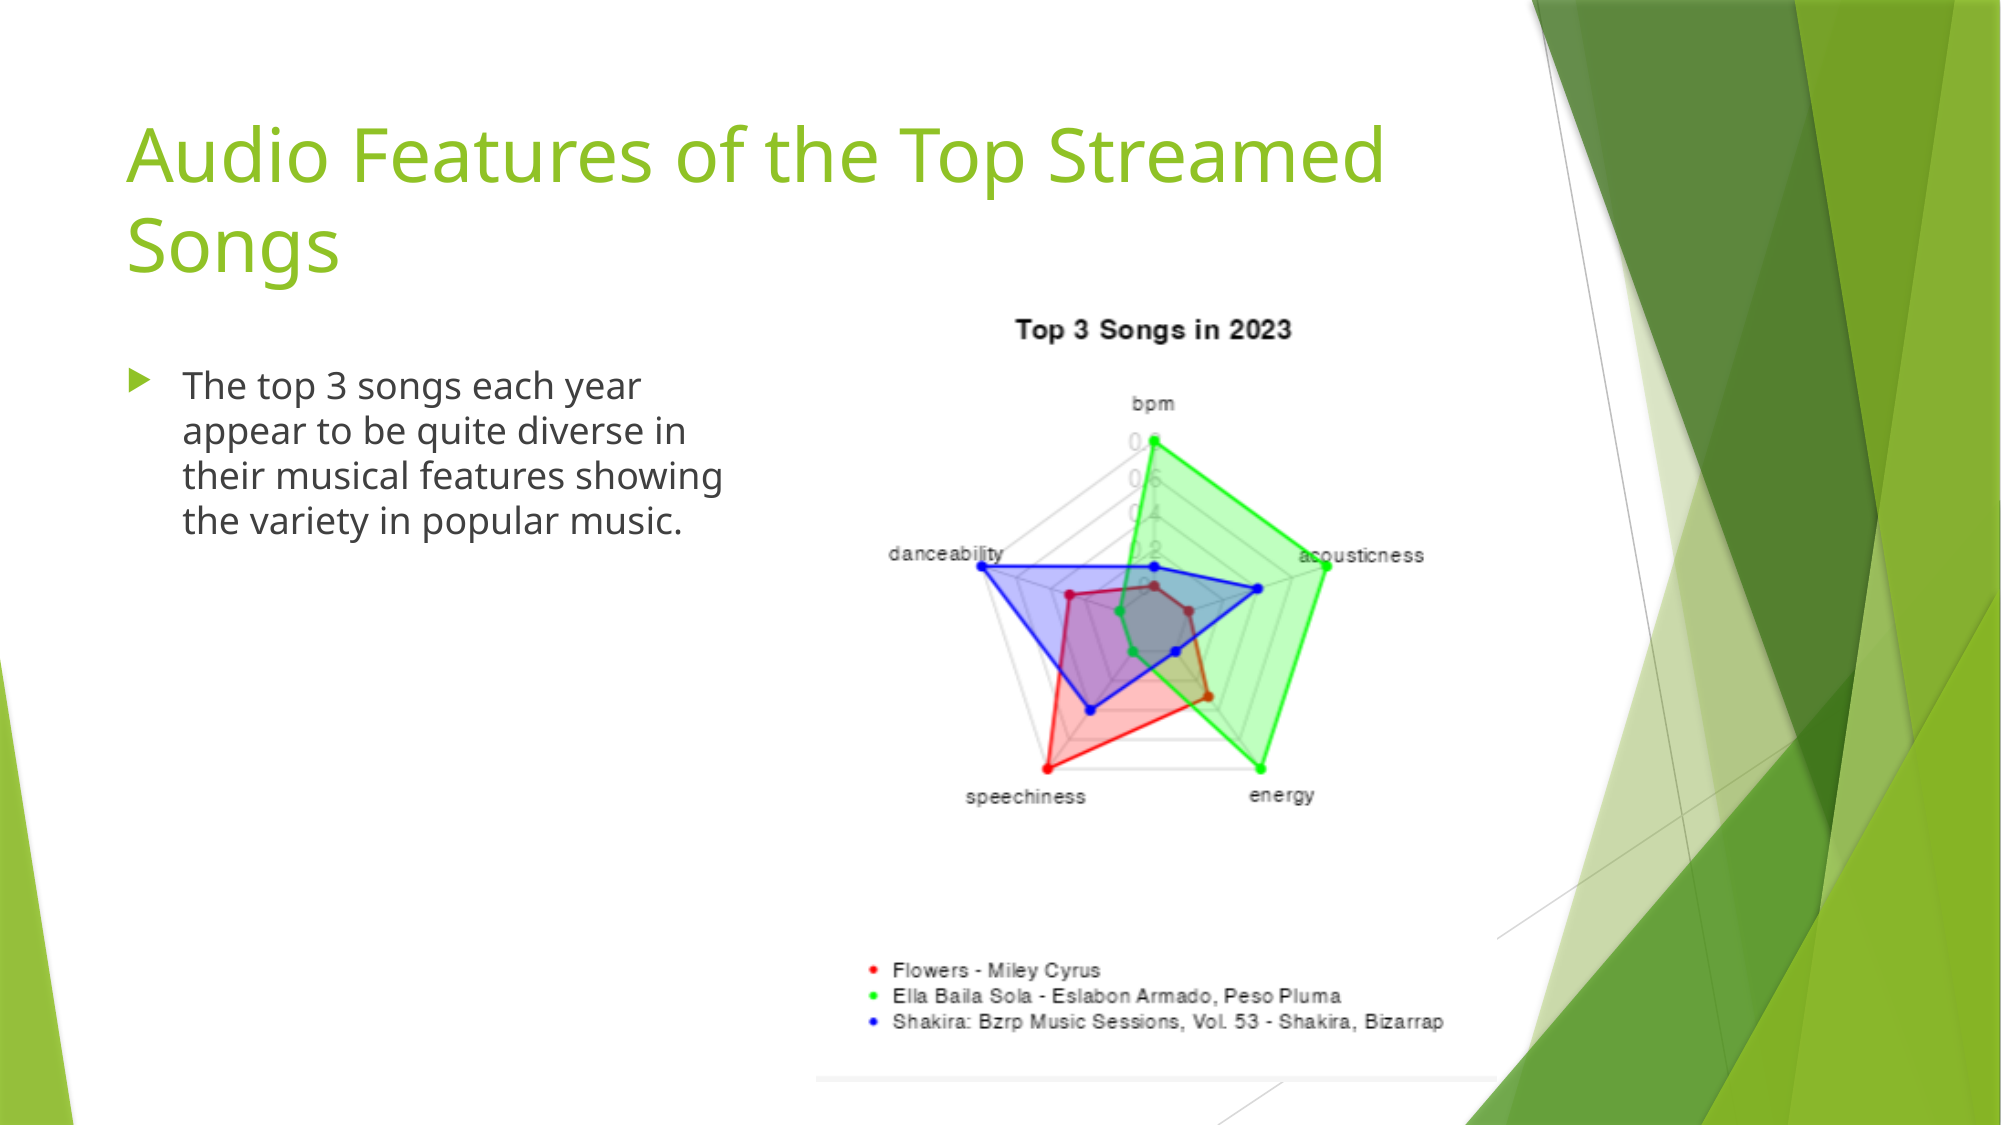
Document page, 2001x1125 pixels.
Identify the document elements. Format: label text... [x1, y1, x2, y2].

title Audio Features of the Top Streamed Songs [111, 99, 1522, 317]
picture [815, 292, 1498, 1082]
list The top 3 songs each year appear to be quite diverse in their musical features showing the variety in popular music. [111, 354, 792, 992]
